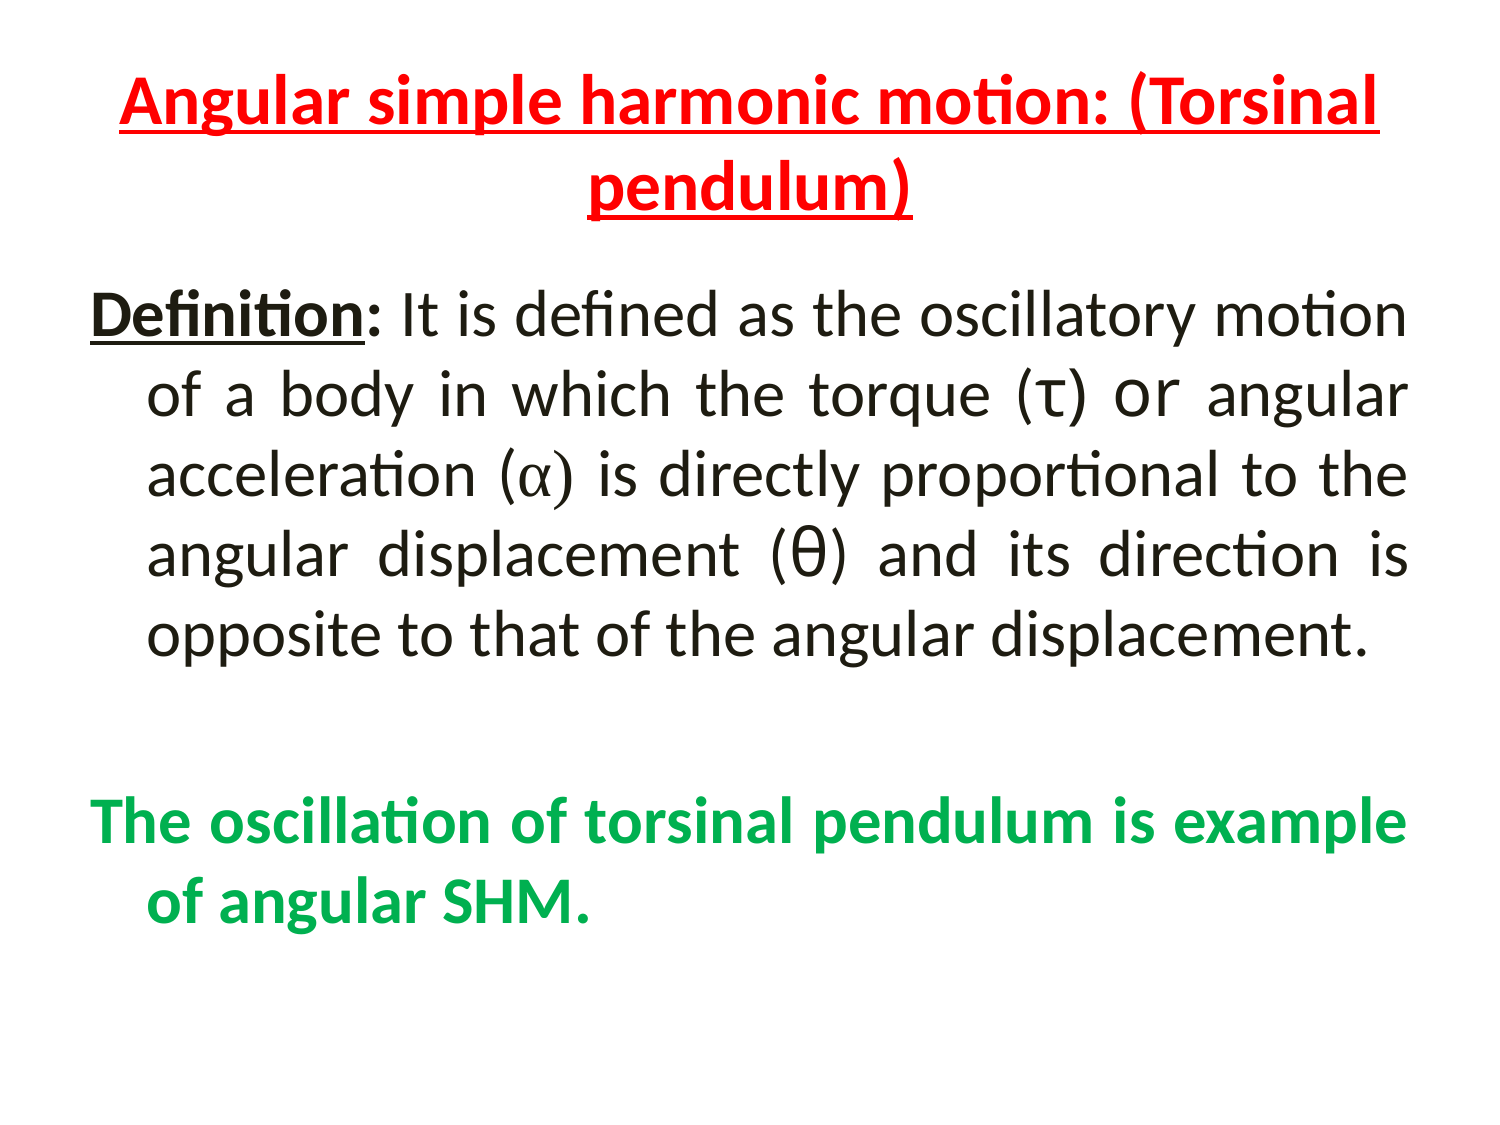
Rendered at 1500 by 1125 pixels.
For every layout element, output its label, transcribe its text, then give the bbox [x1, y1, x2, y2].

list Definition: It is defined as the oscillatory motion of a body in which the torque (τ) or angular acceleration (α) is directly proportional to the angular displacement (θ) and its direction is opposite to that of the angular displacement. The oscillation of torsinal pendulum is example of angular SHM. [75, 262, 1425, 1005]
title Angular simple harmonic motion: (Torsinal pendulum) [75, 45, 1425, 233]
